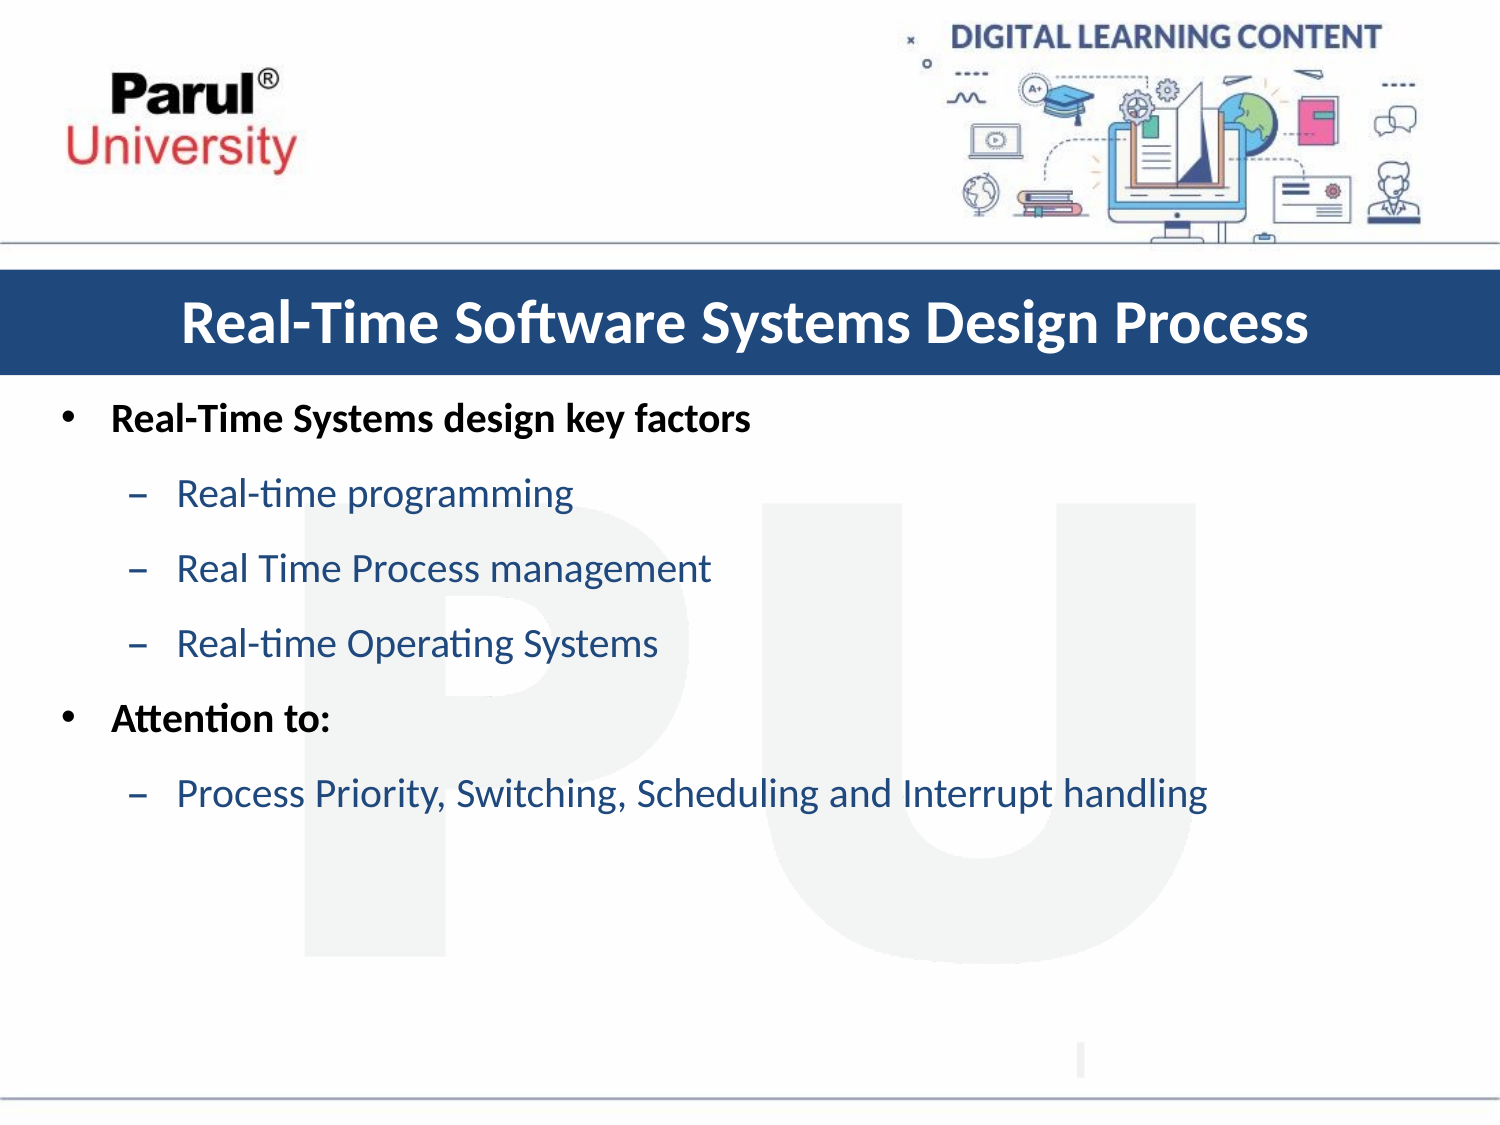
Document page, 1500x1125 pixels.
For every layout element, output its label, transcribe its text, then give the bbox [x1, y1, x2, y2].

list Real-Time Systems design key factors Real-time programming Real Time Process management Real-time Operating Systems Attention to: Process Priority, Switching, Scheduling and Interrupt handling [59, 364, 1213, 1029]
title Real-Time Software Systems Design Process [43, 278, 1457, 469]
text_box [1076, 1042, 1085, 1078]
picture [0, 0, 1500, 269]
picture [0, 376, 1500, 1125]
